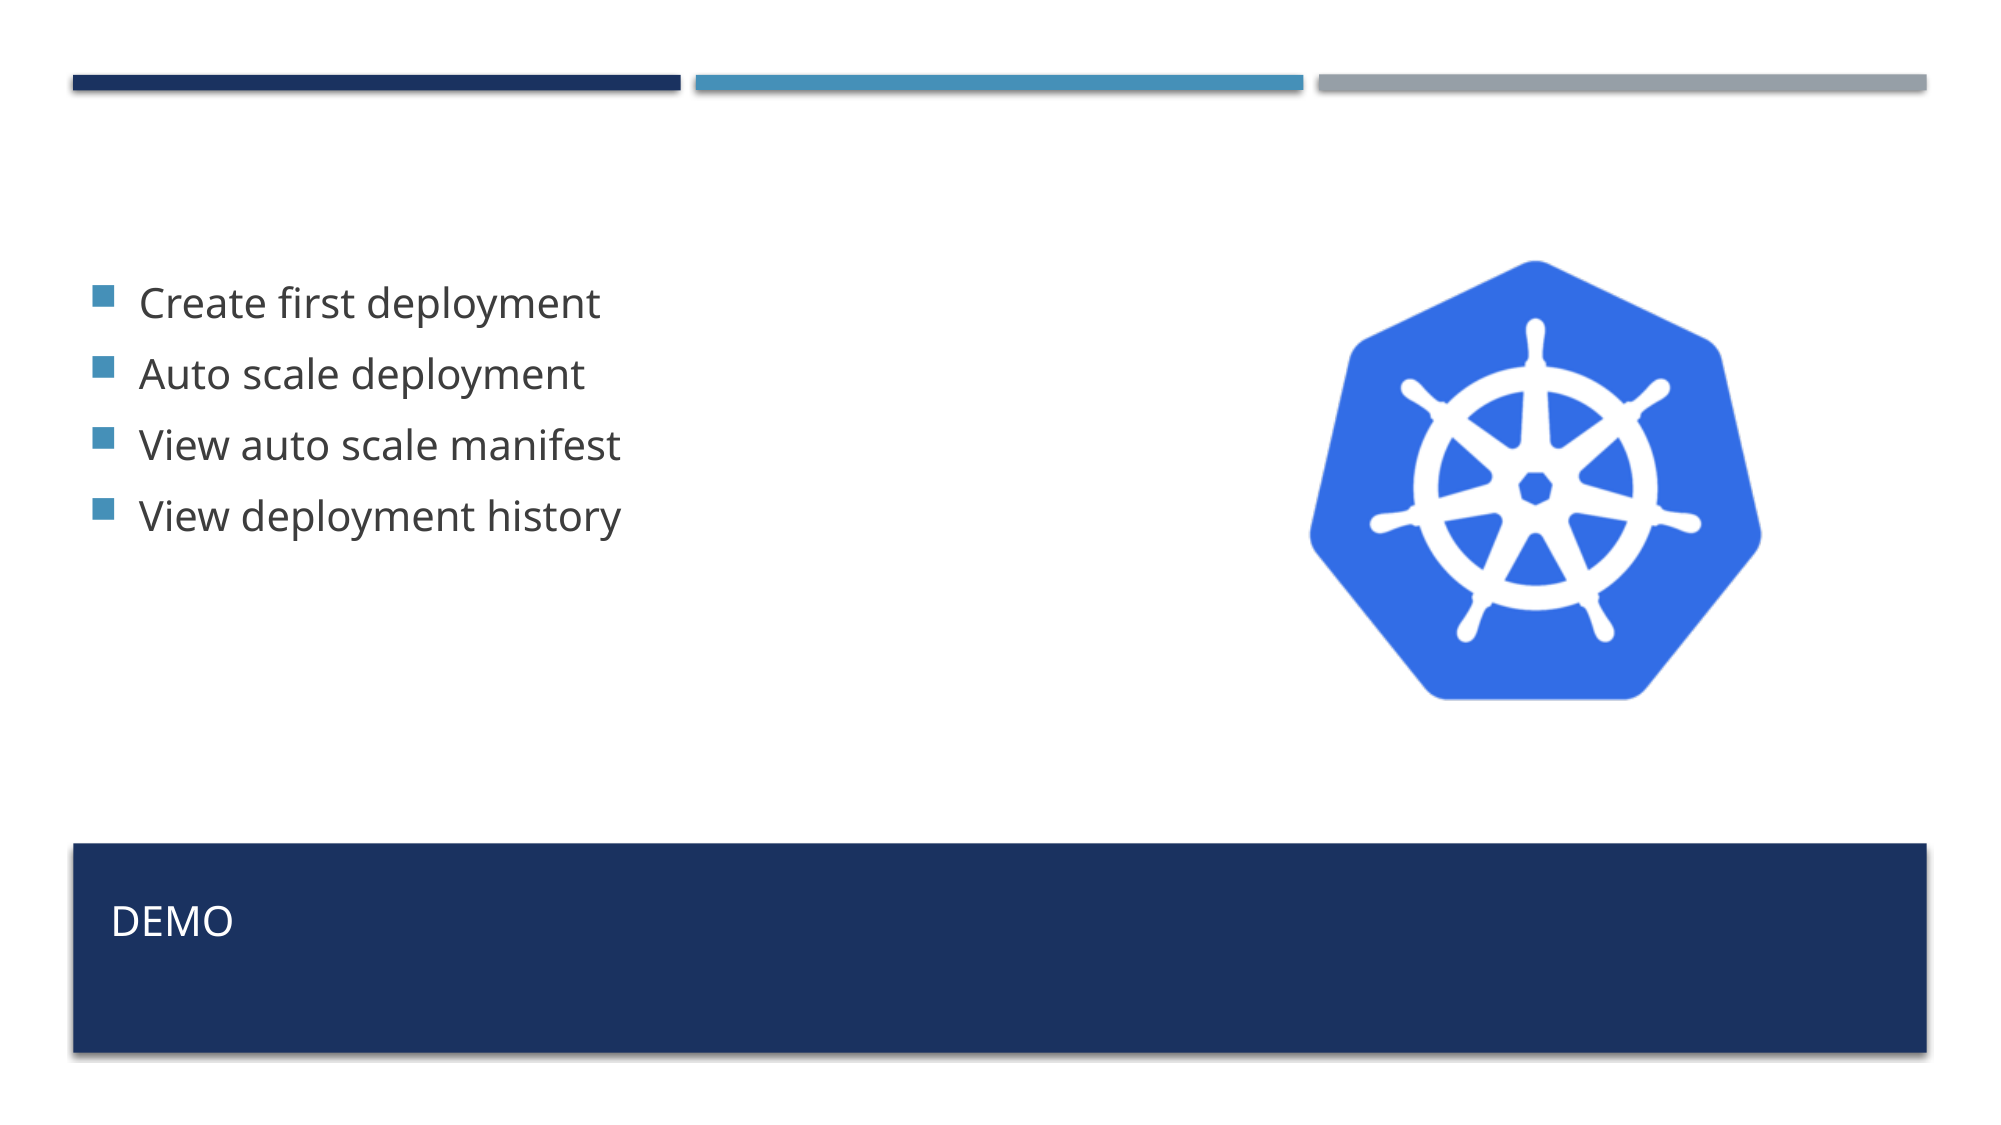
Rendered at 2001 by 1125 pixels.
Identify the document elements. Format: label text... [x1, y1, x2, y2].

list Create first deployment Auto scale deployment View auto scale manifest View deployment history [73, 98, 1926, 789]
title Demo [95, 863, 901, 977]
picture [1061, 235, 2000, 729]
